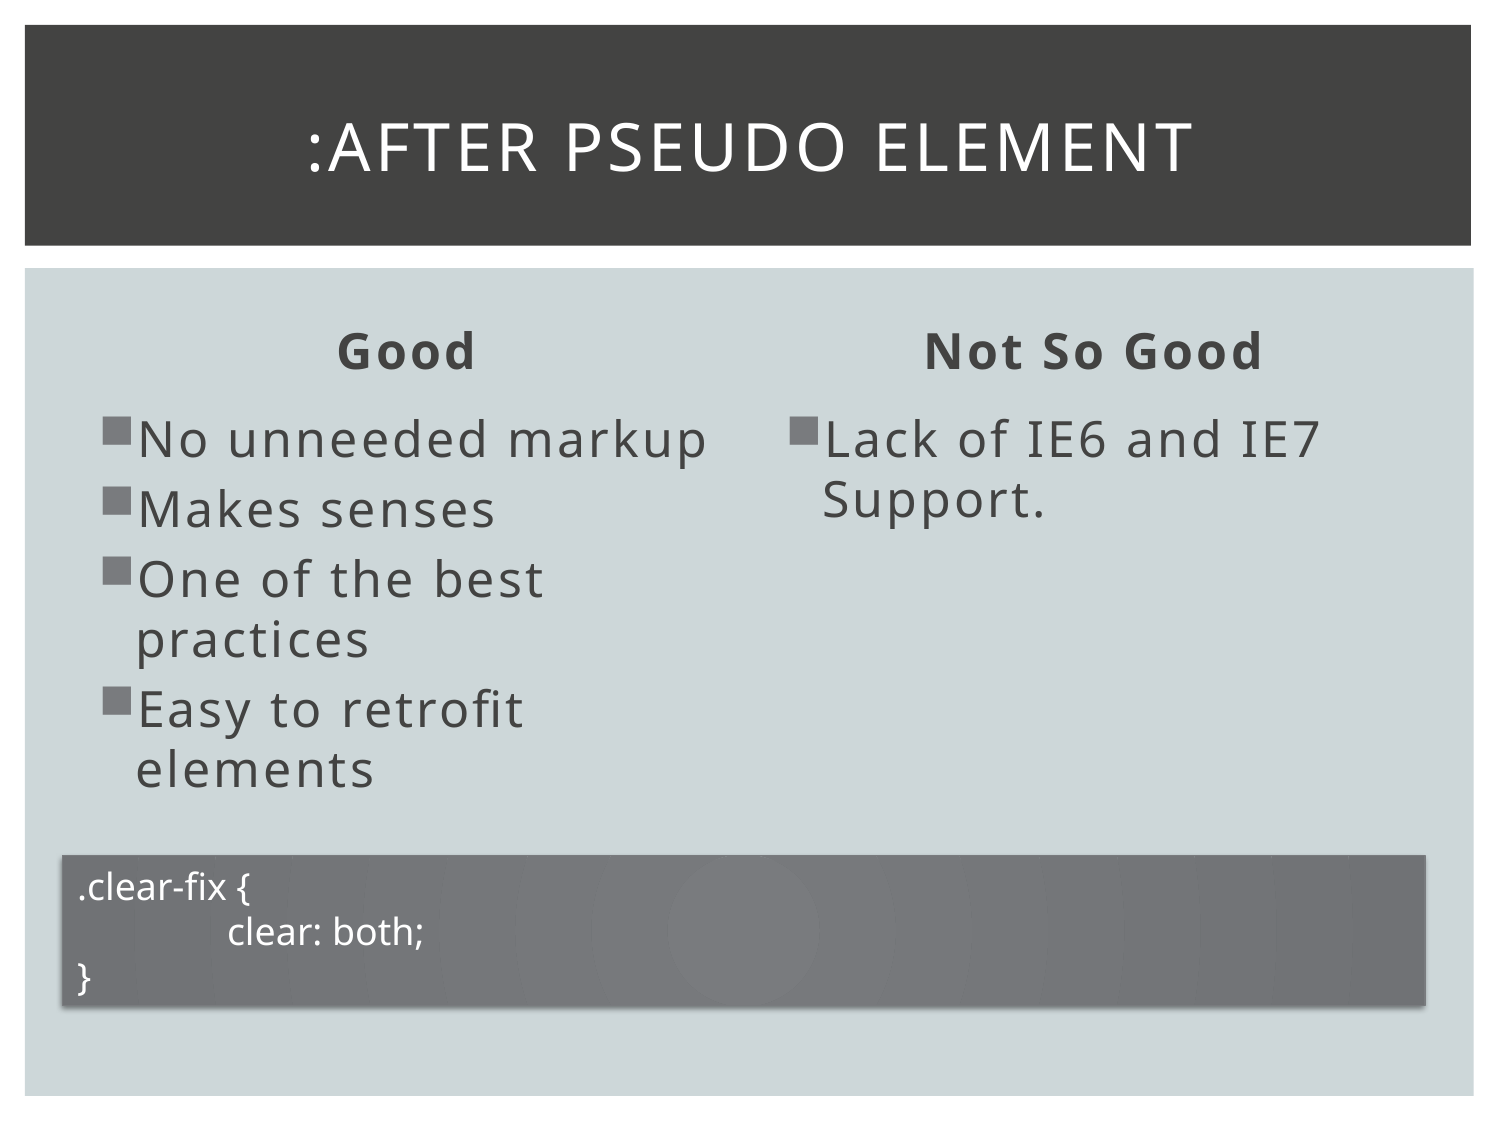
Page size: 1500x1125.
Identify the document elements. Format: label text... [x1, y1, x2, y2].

list No unneeded markup Makes senses One of the best practices Easy to retrofit elements [75, 399, 738, 854]
text_box .clear-fix { clear: both; } [62, 855, 1426, 1006]
title :after pseudo element [62, 58, 1438, 232]
list Good [75, 282, 738, 388]
list Not So Good [761, 282, 1425, 388]
list Lack of IE6 and IE7 Support. [761, 399, 1425, 855]
